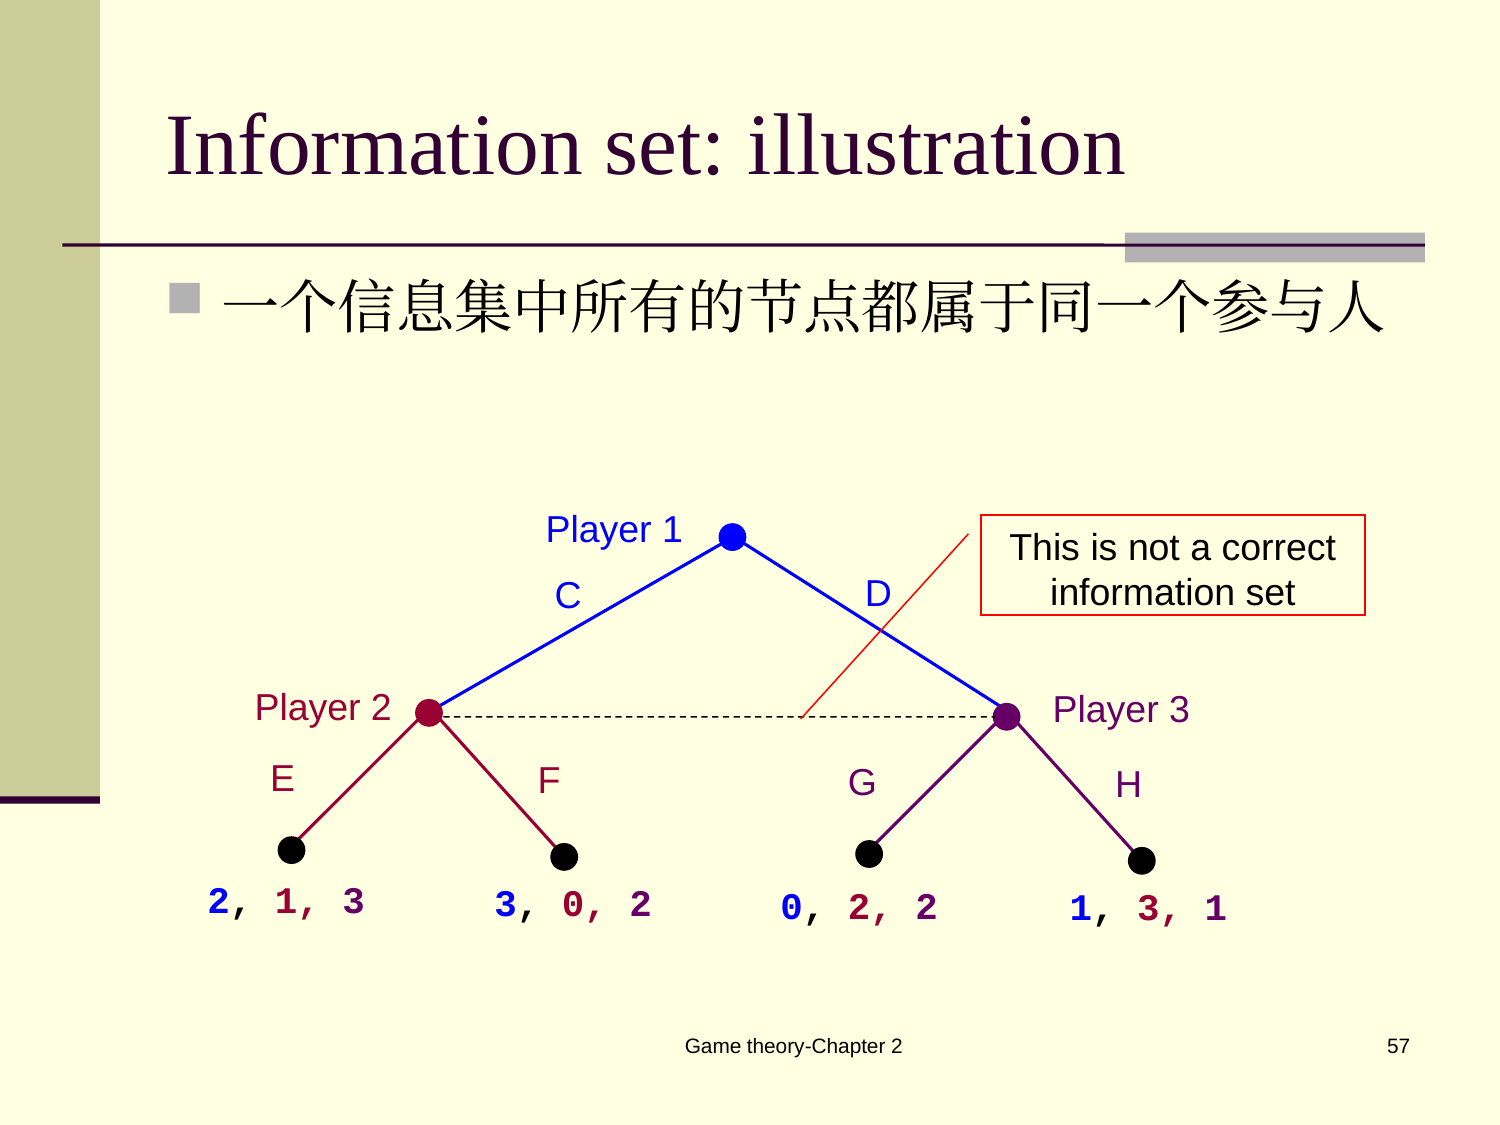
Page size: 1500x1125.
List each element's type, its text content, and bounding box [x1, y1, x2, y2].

text_box [1128, 847, 1155, 874]
text_box F [522, 749, 585, 809]
text_box C [539, 563, 611, 624]
text_box Player 3 [1037, 677, 1214, 738]
text_box [993, 703, 1020, 730]
text_box [278, 836, 305, 864]
text_box 3, 0, 2 [479, 871, 670, 932]
text_box Player 1 [530, 497, 708, 558]
list 一个信息集中所有的节点都属于同一个参与人 [149, 262, 1426, 422]
text_box This is not a correct information set [980, 515, 1365, 616]
title Information set: illustration [149, 45, 1426, 234]
text_box [415, 699, 443, 727]
text_box Player 2 [239, 676, 415, 736]
text_box H [1100, 753, 1162, 813]
text_box D [849, 561, 912, 622]
text_box [719, 523, 746, 551]
text_box [551, 843, 578, 871]
text_box E [255, 746, 326, 806]
text_box 1, 3, 1 [1054, 875, 1247, 936]
text_box G [833, 750, 904, 810]
footer Game theory-Chapter 2 [549, 1024, 1038, 1101]
text_box 2, 1, 3 [192, 868, 398, 929]
text_box 0, 2, 2 [765, 874, 960, 935]
text_box [856, 840, 883, 868]
slide_number 57 [1112, 1024, 1426, 1101]
